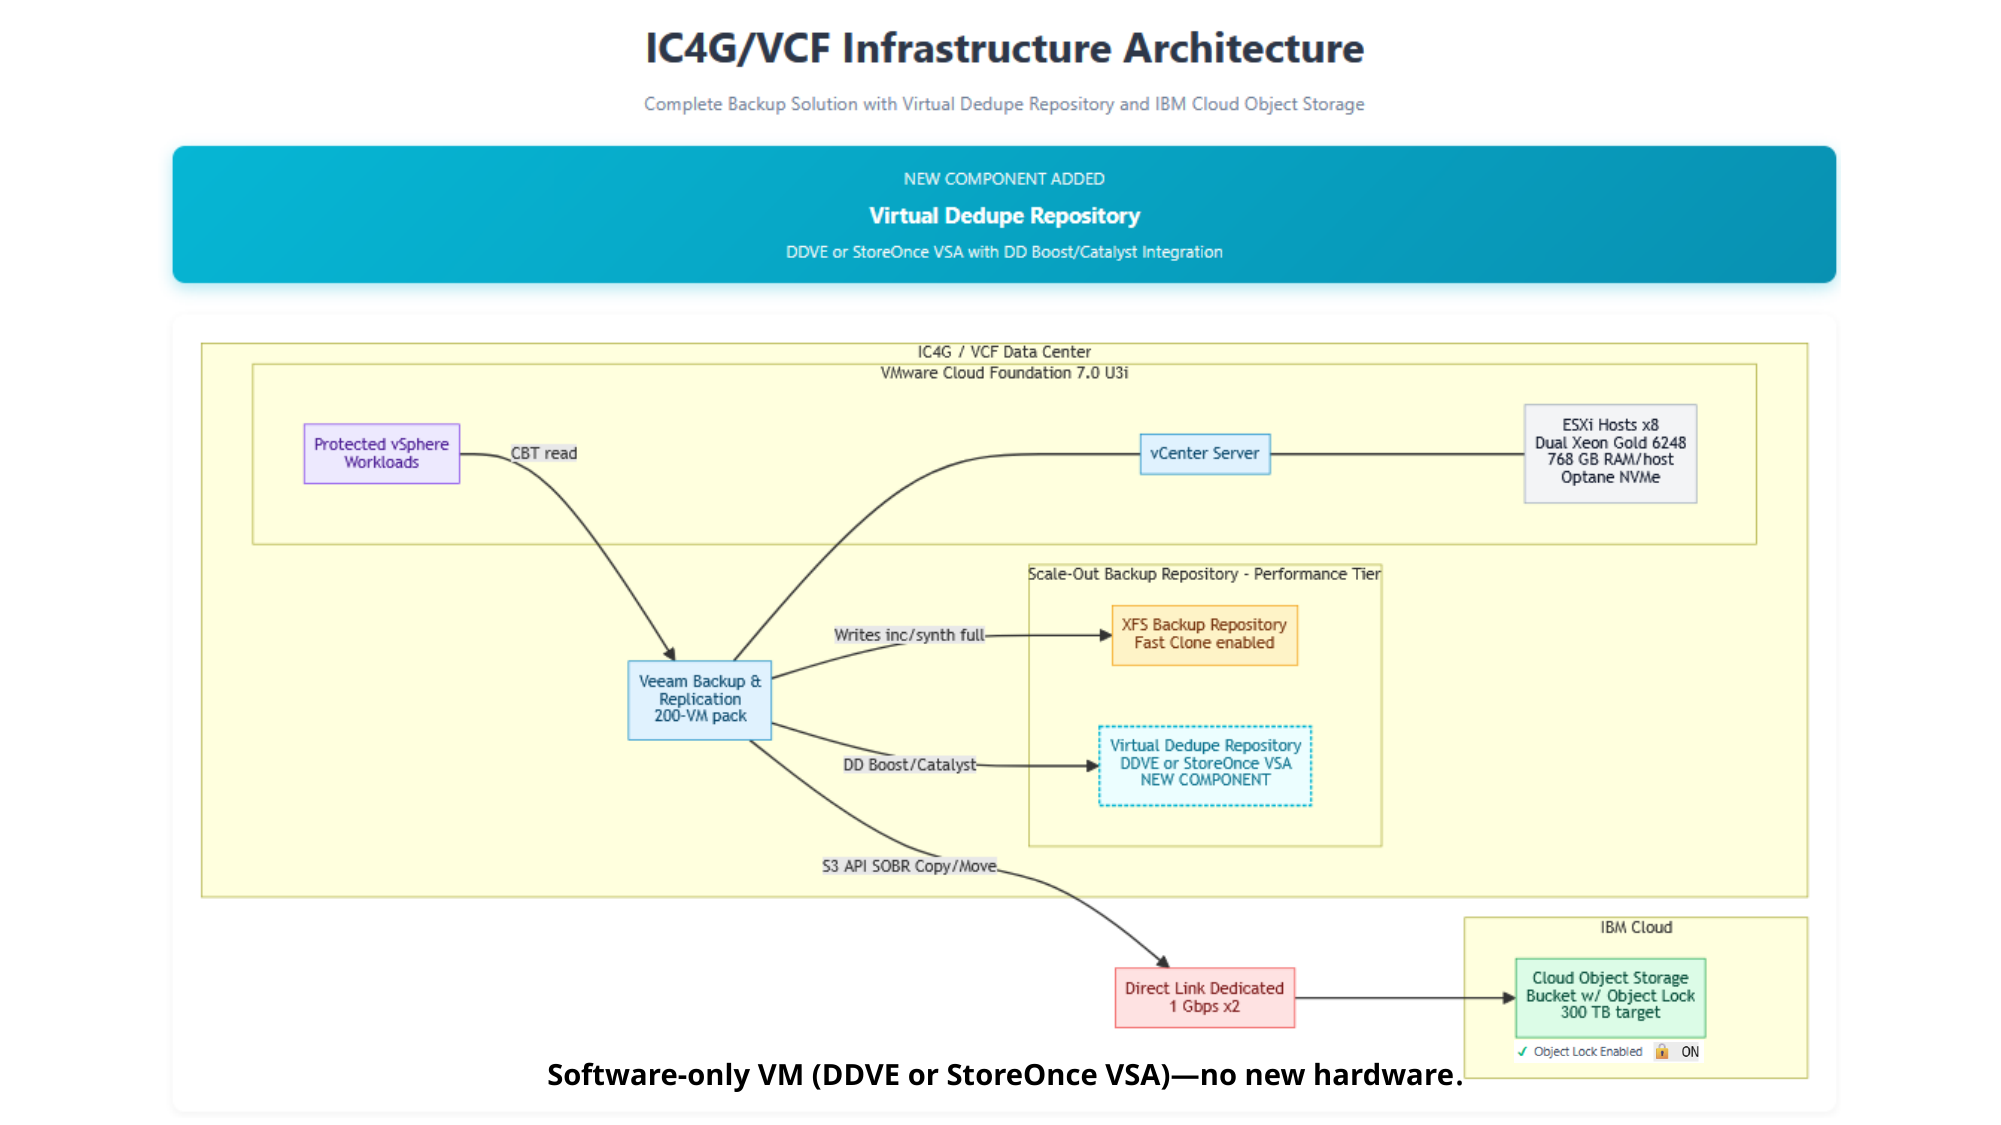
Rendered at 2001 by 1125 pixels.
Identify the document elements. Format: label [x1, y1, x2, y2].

text_box [158, 14, 1842, 1119]
picture [1513, 1039, 1705, 1064]
